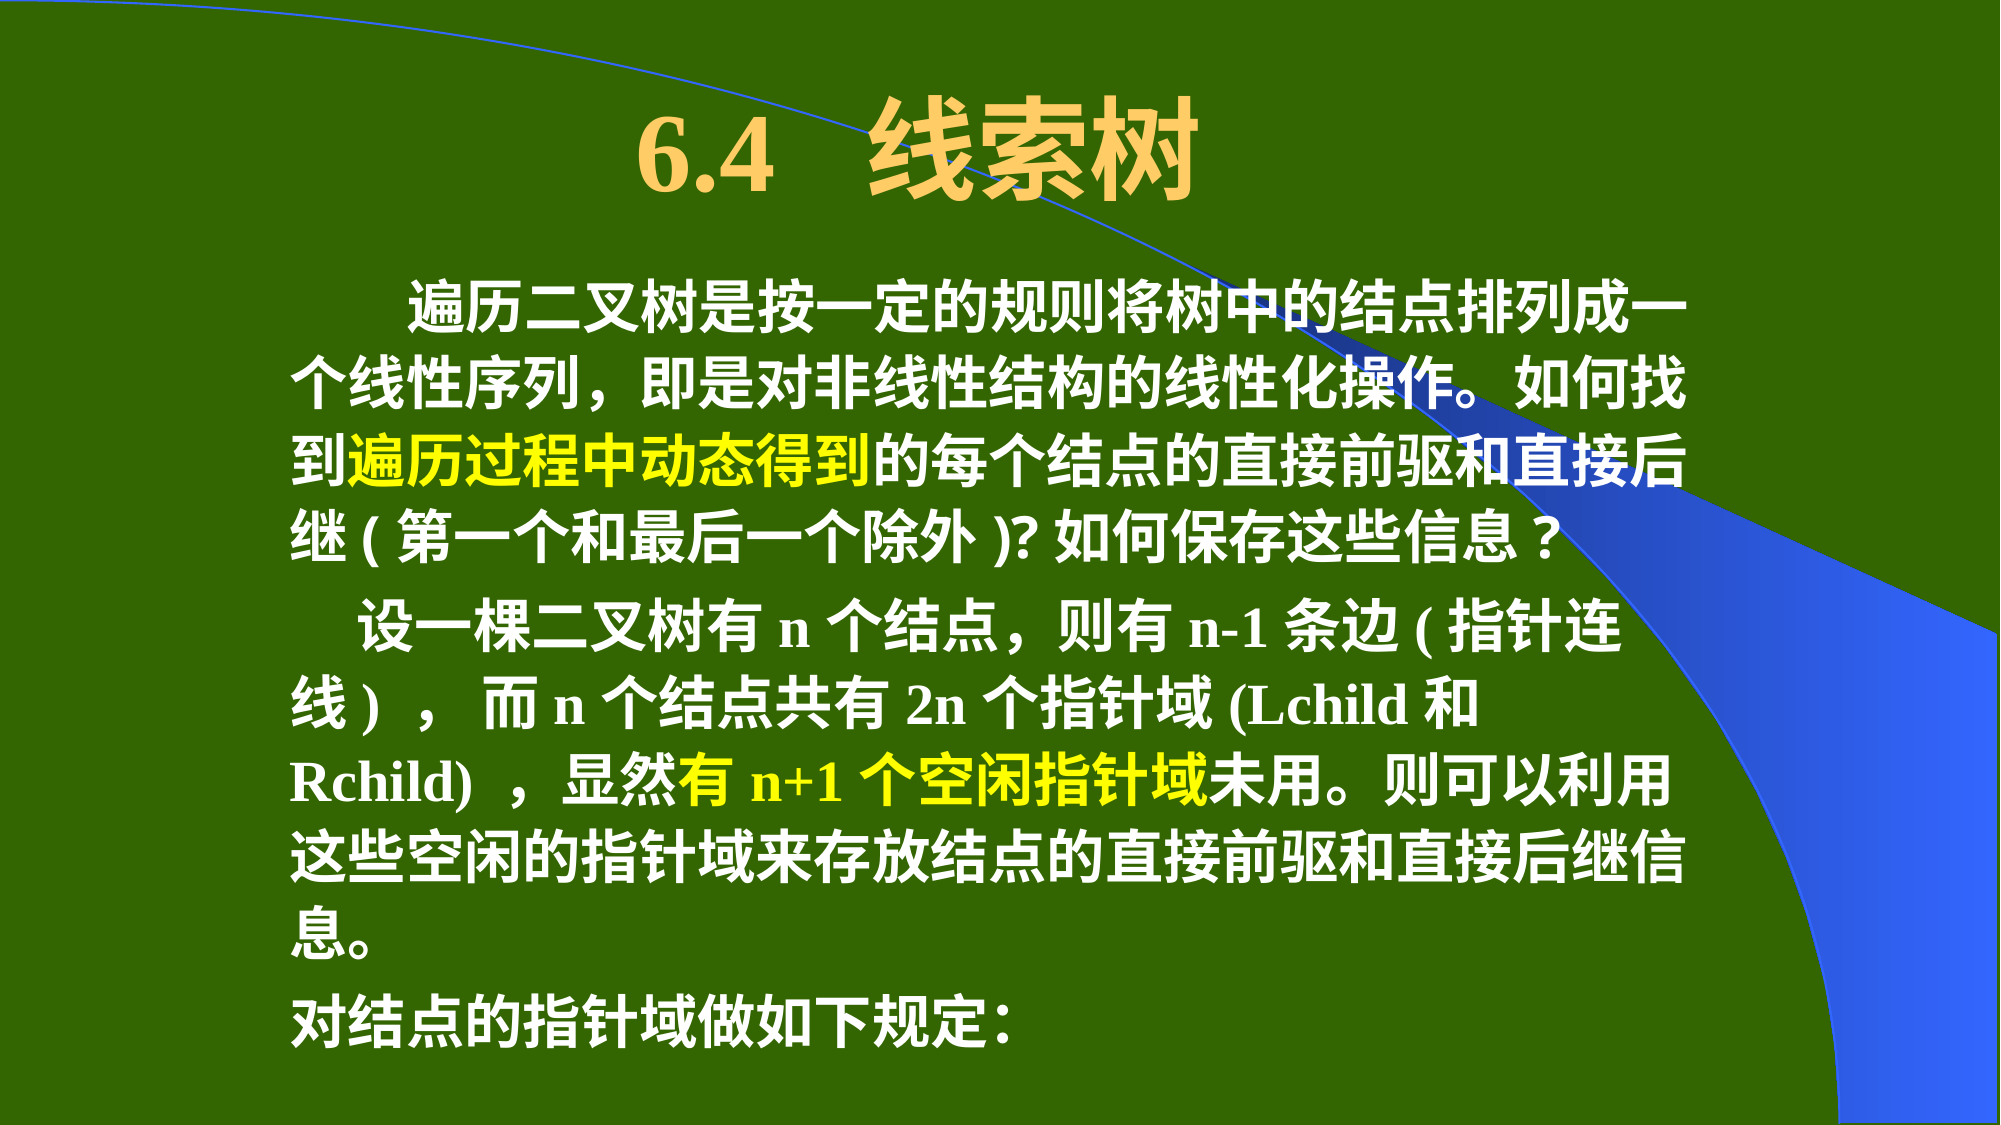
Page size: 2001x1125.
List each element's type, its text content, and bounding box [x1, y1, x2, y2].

text_box 遍历二叉树是按一定的规则将树中的结点排列成一个线性序列，即是对非线性结构的线性化操作。如何找到遍历过程中动态得到的每个结点的直接前驱和直接后继(第一个和最后一个除外)?如何保存这些信息? 设一棵二叉树有n个结点，则有n-1条边(指针连线) ， 而n个结点共有2n个指针域(Lchild和Rchild) ，显然有n+1个空闲指针域未用。则可以利用这些空闲的指针域来存放结点的直接前驱和直接后继信息。 对结点的指针域做如下规定： [274, 255, 1721, 1063]
title 6.4 线索树 [562, 72, 1275, 220]
